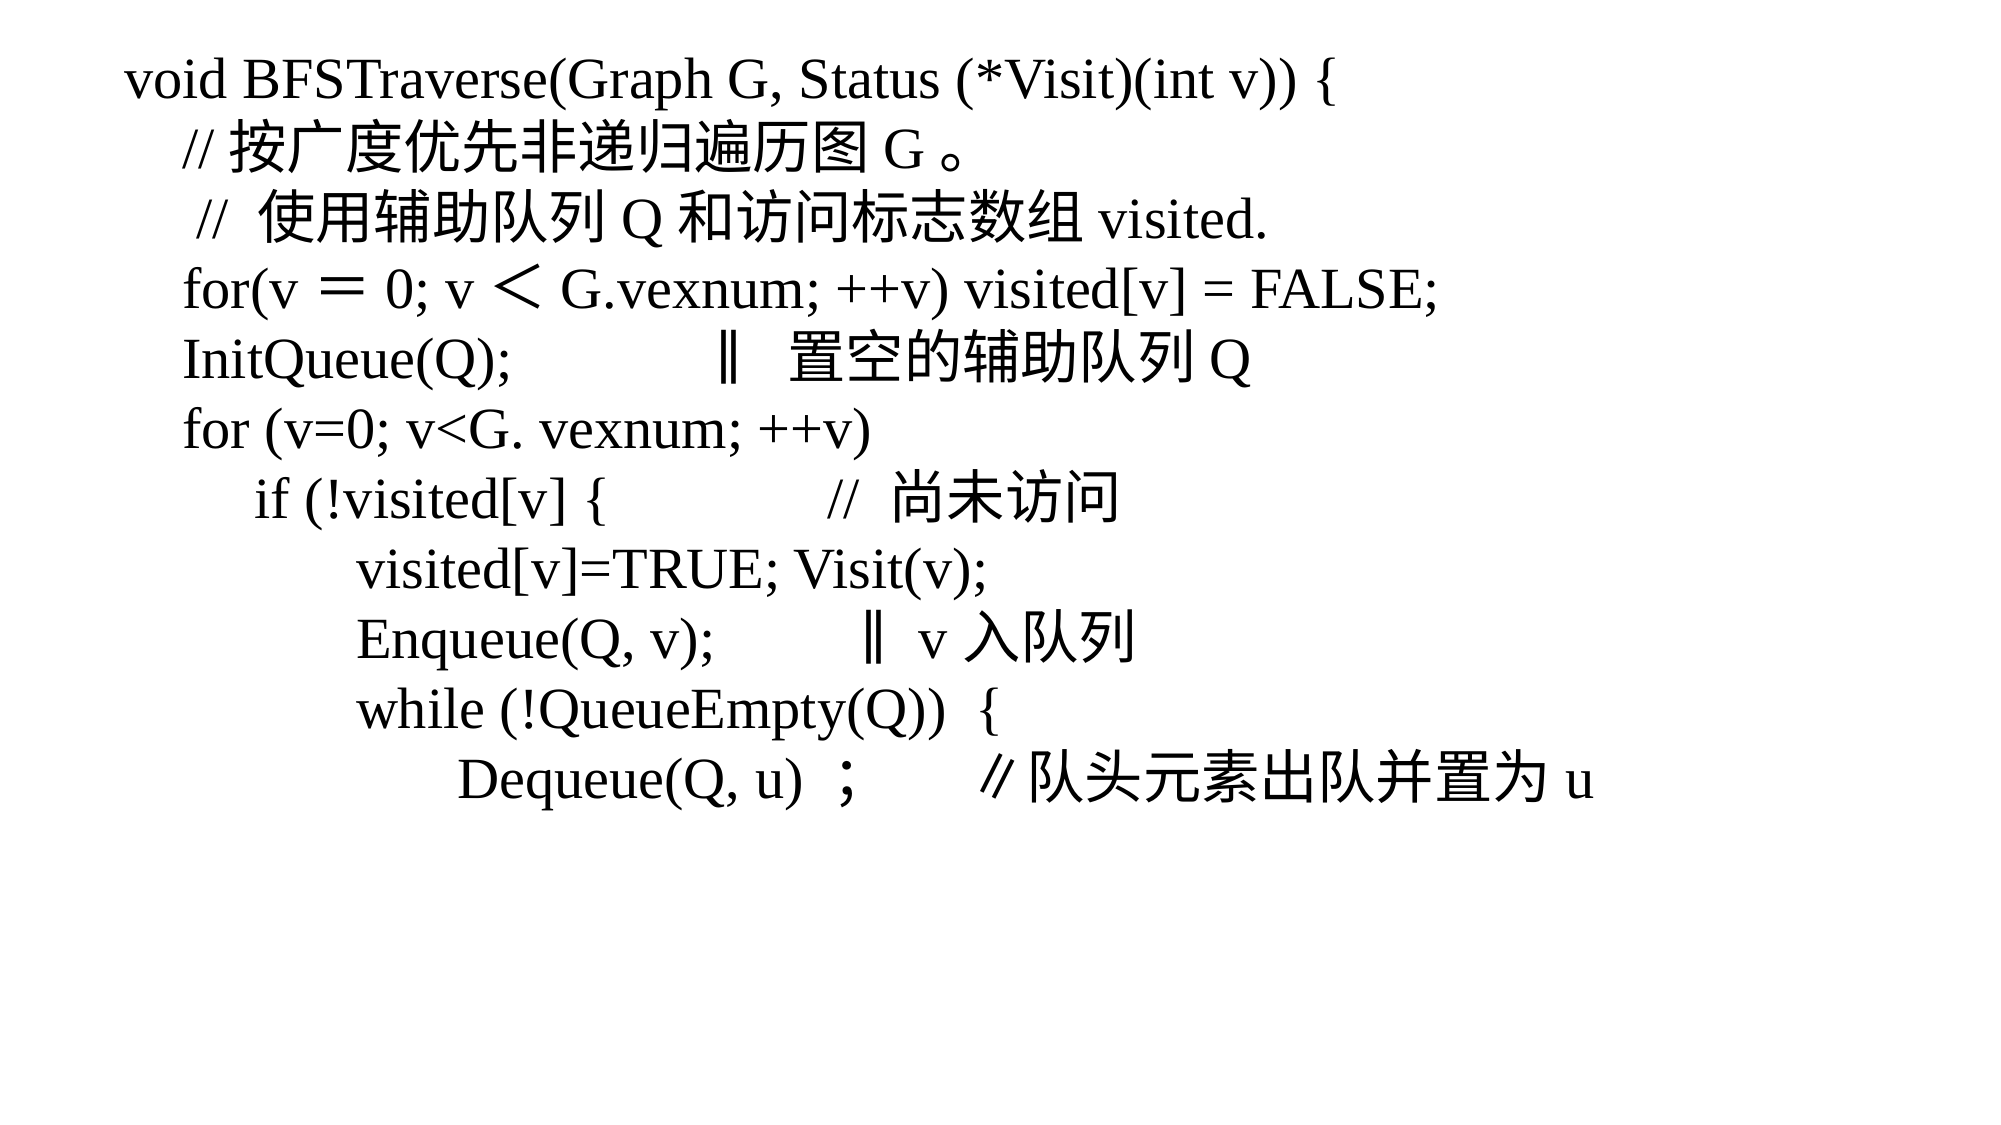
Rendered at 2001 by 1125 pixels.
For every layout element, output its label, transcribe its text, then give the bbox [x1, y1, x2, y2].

text_box void BFSTraverse(Graph G, Status (*Visit)(int v)) { //按广度优先非递归遍历图G。 // 使用辅助队列Q和访问标志数组visited. for(v＝0; v＜G.vexnum; ++v) visited[v] = FALSE; InitQueue(Q); ∥置空的辅助队列Q for (v=0; v<G. vexnum; ++v) if (!visited[v] { // 尚未访问 visited[v]=TRUE; Visit(v); Enqueue(Q, v); ∥v入队列 while (!QueueEmpty(Q)) { Dequeue(Q, u) ； ∥队头元素出队并置为u [109, 32, 1922, 1090]
